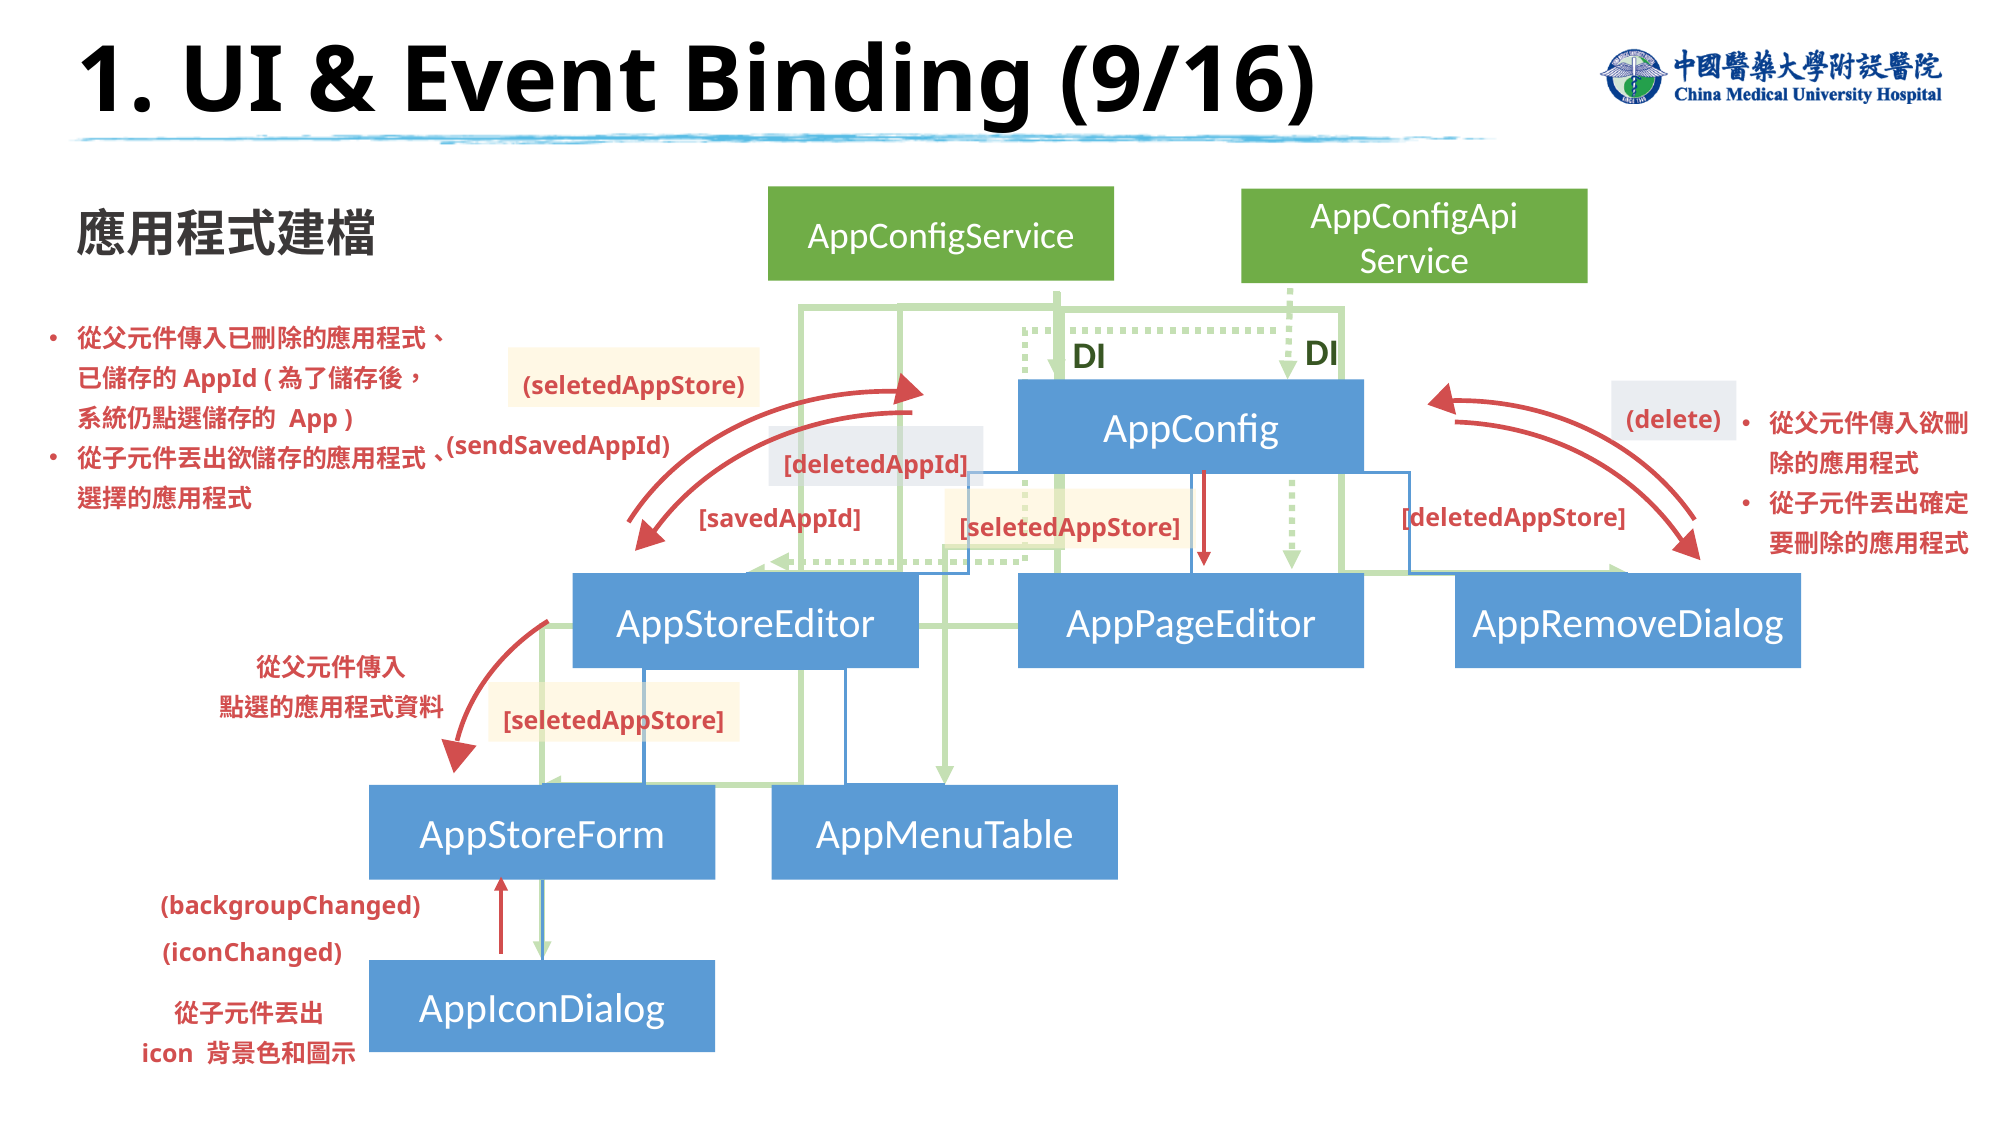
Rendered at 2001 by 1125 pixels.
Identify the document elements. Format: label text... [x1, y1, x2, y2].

list 應用程式建檔 [61, 164, 396, 280]
text_box 從子元件丟出 icon 背景色和圖示 [126, 980, 372, 1076]
text_box 1. UI & Event Binding (9/16) [61, 0, 1522, 179]
text_box 從父元件傳入欲刪除的應用程式 從子元件丟出確定要刪除的應用程式 [1802, 390, 1990, 566]
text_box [146, 347, 1736, 970]
text_box 從父元件傳入已刪除的應用程式、已儲存的AppId (為了儲存後，系統仍點選儲存的 App ) 從子元件丟出欲儲存的應用程式、選擇的應用程式 [34, 304, 369, 520]
picture [1590, 27, 1964, 130]
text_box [369, 186, 1802, 1053]
